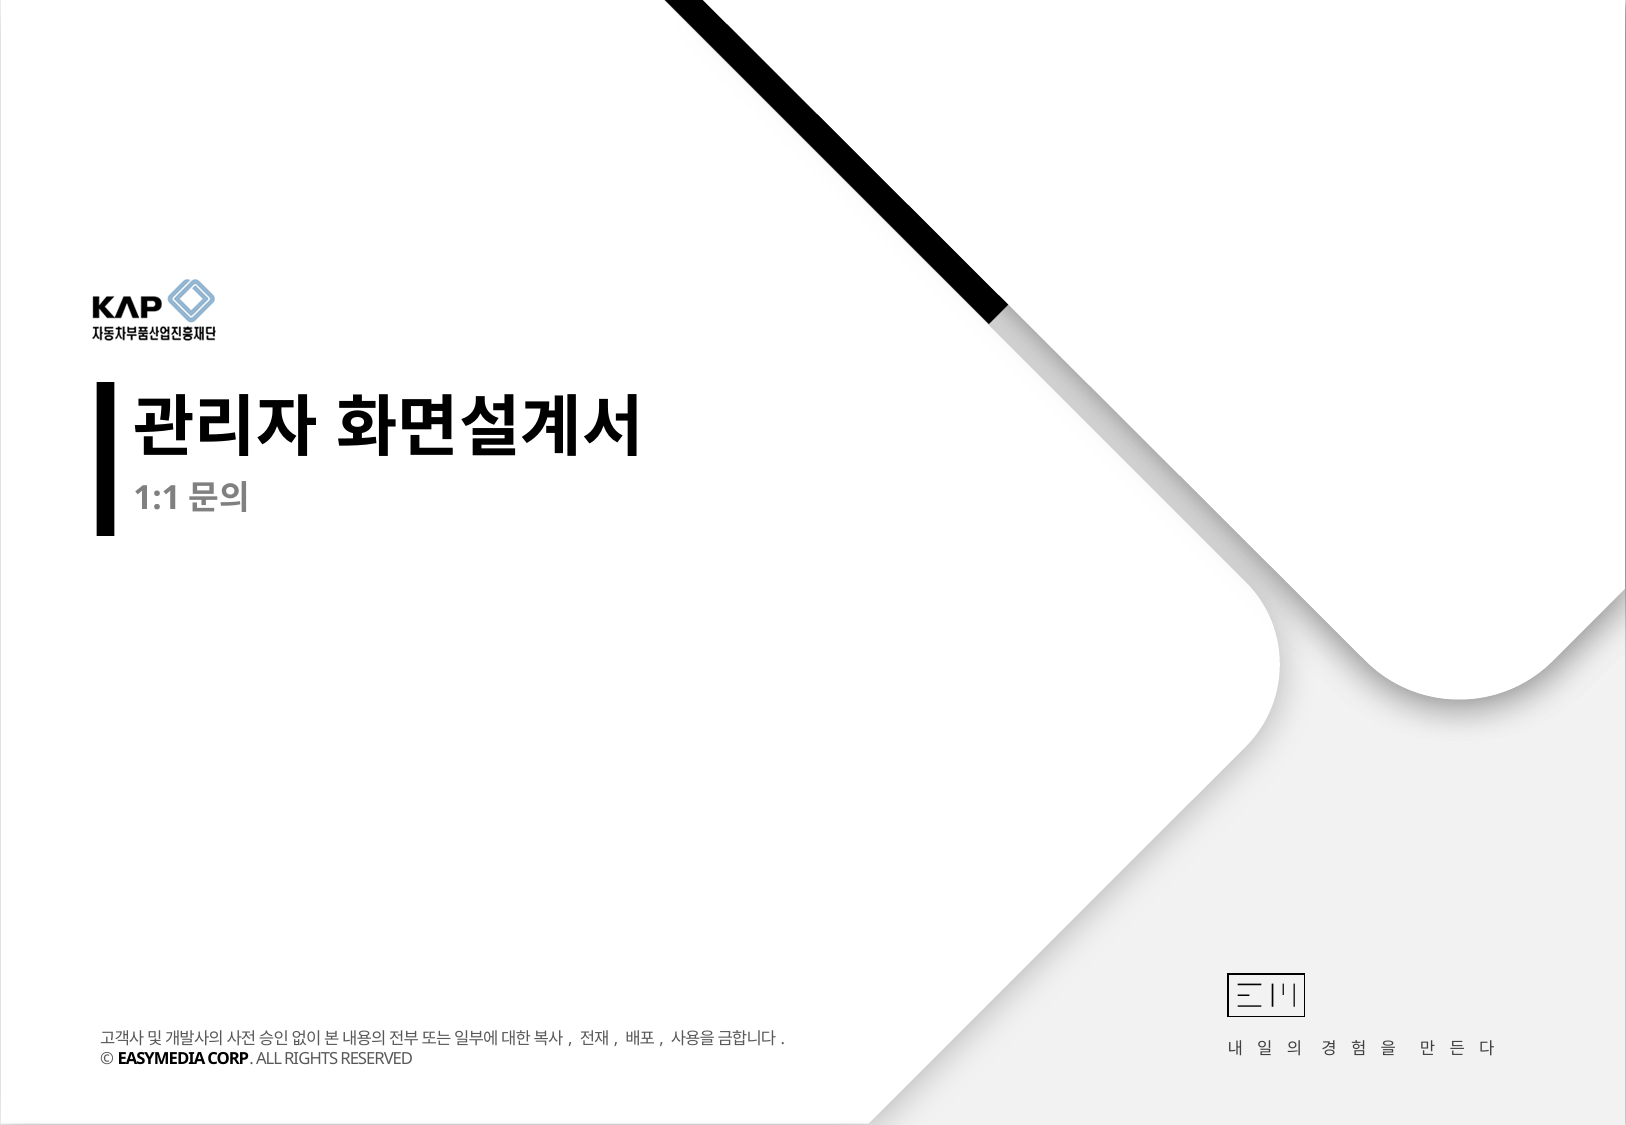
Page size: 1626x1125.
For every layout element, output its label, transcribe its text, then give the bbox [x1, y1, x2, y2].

picture [91, 278, 216, 342]
picture [1227, 973, 1305, 1017]
list 1:1문의 [133, 470, 1008, 528]
list 관리자 화면설계서 [133, 387, 1008, 470]
